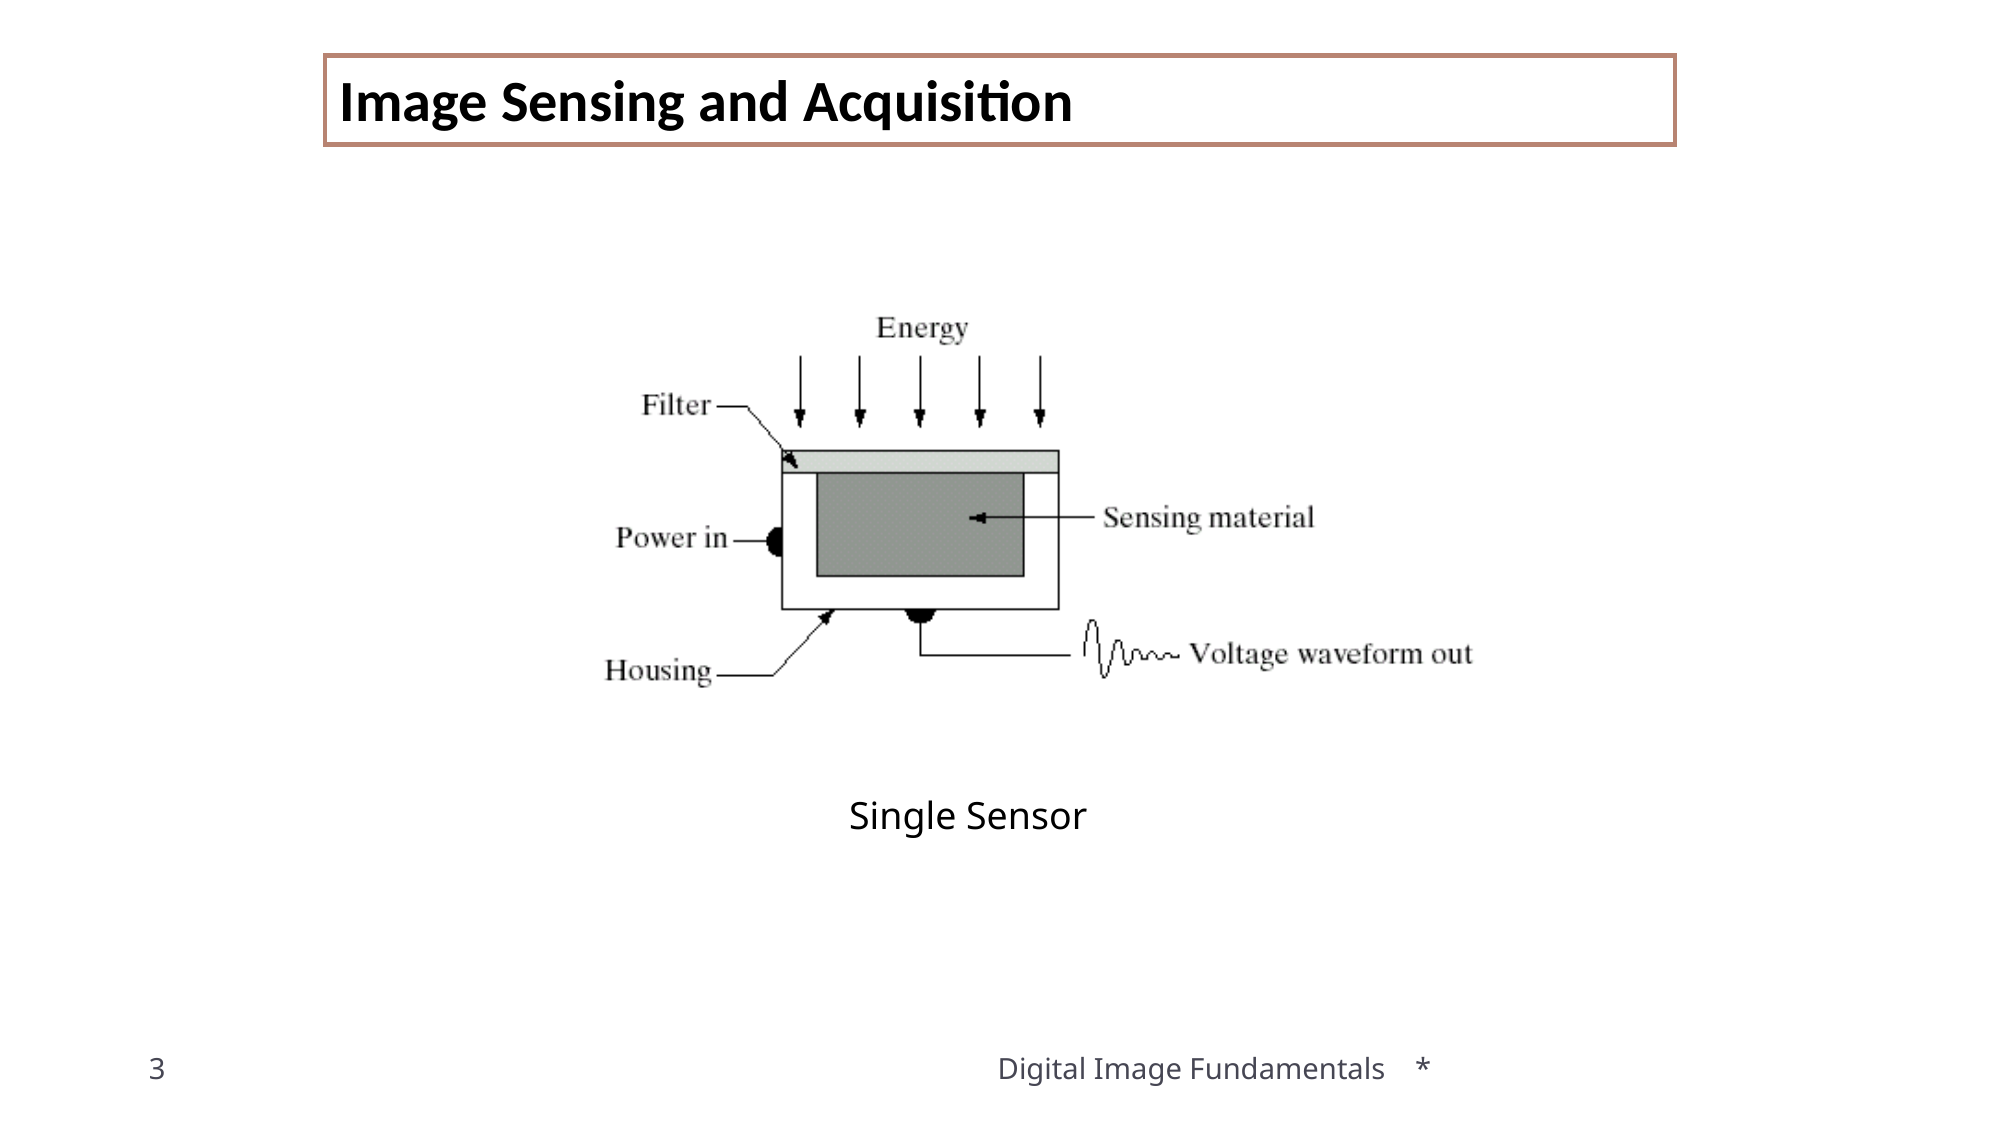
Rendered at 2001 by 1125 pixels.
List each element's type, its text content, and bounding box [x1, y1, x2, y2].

text_box ‹#› [134, 1042, 568, 1103]
text_box * [1401, 1042, 1901, 1103]
text_box Digital Image Fundamentals [634, 1042, 1401, 1103]
picture [595, 299, 1544, 739]
text_box Single Sensor [684, 784, 1253, 845]
title Image Sensing and Acquisition [323, 53, 1677, 147]
